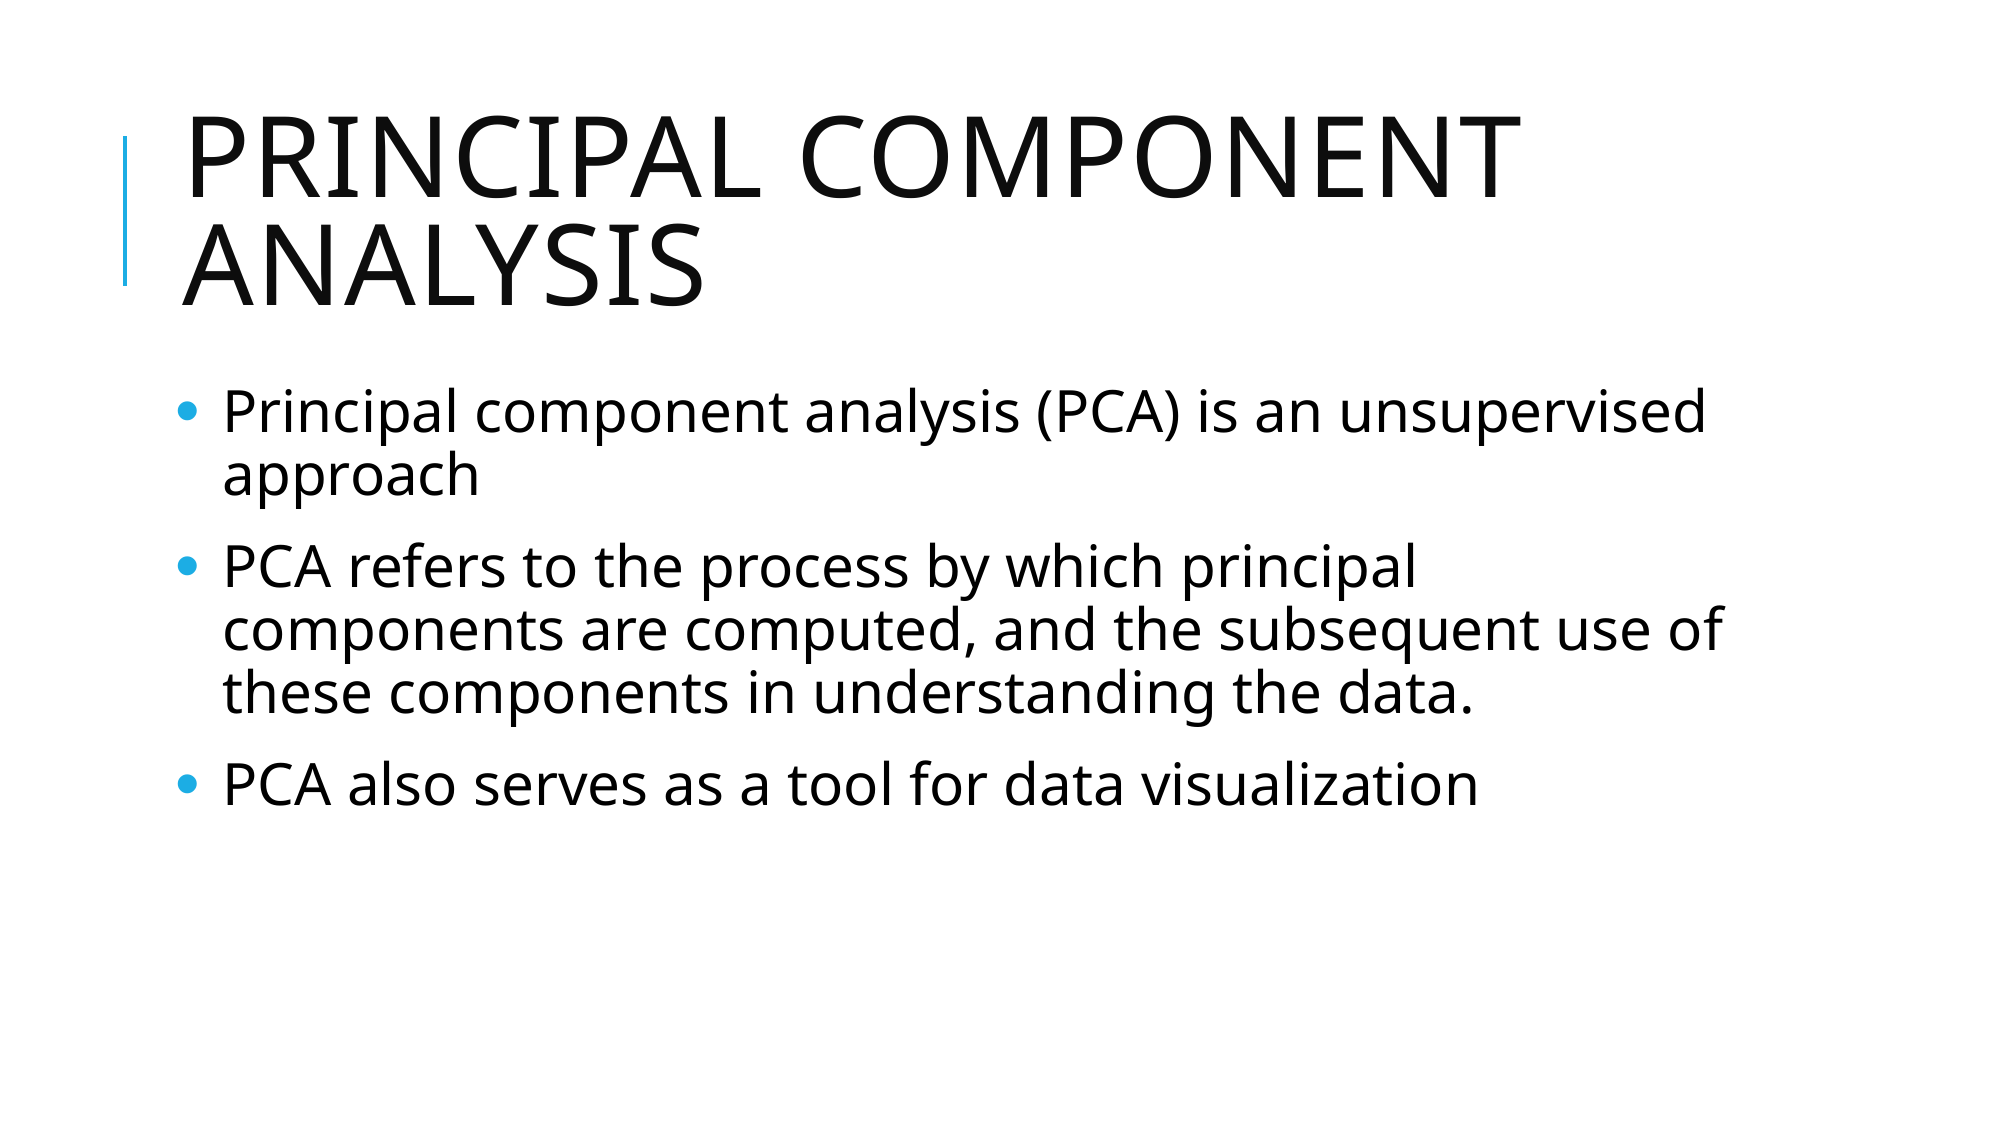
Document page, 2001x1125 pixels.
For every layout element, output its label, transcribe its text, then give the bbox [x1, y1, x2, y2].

list Principal component analysis (PCA) is an unsupervised approach PCA refers to the process by which principal components are computed, and the subsequent use of these components in understanding the data. PCA also serves as a tool for data visualization [168, 375, 1763, 1035]
title Principal component analysis [168, 96, 1763, 342]
